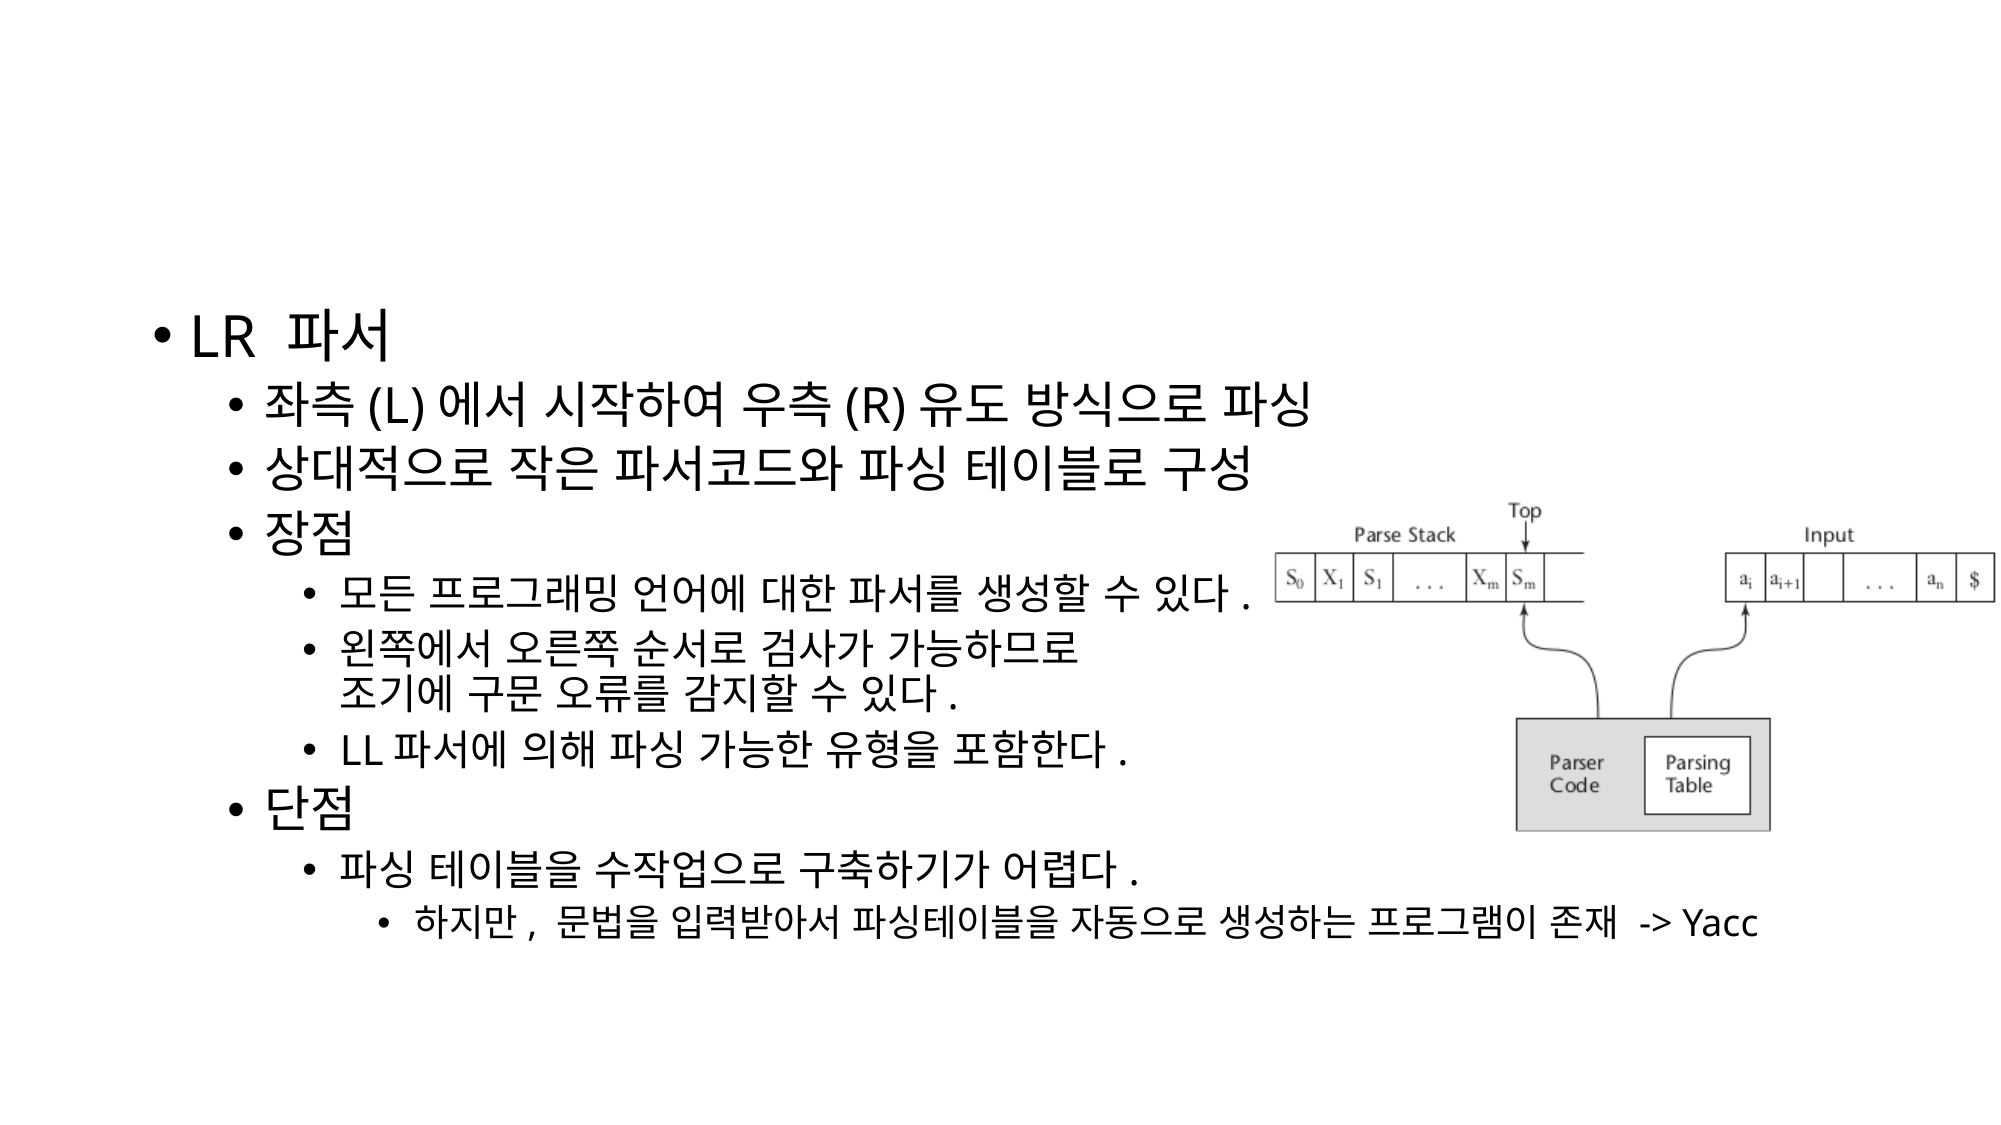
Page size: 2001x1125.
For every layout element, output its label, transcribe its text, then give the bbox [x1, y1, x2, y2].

picture [1272, 498, 2000, 835]
list LR 파서 좌측(L)에서 시작하여 우측(R)유도 방식으로 파싱 상대적으로 작은 파서코드와 파싱 테이블로 구성 장점 모든 프로그래밍 언어에 대한 파서를 생성할 수 있다. 왼쪽에서 오른쪽 순서로 검사가 가능하므로 조기에 구문 오류를 감지할 수 있다. LL파서에 의해 파싱 가능한 유형을 포함한다. 단점 파싱 테이블을 수작업으로 구축하기가 어렵다. 하지만, 문법을 입력받아서 파싱테이블을 자동으로 생성하는 프로그램이 존재 -> Yacc [137, 299, 1863, 1014]
